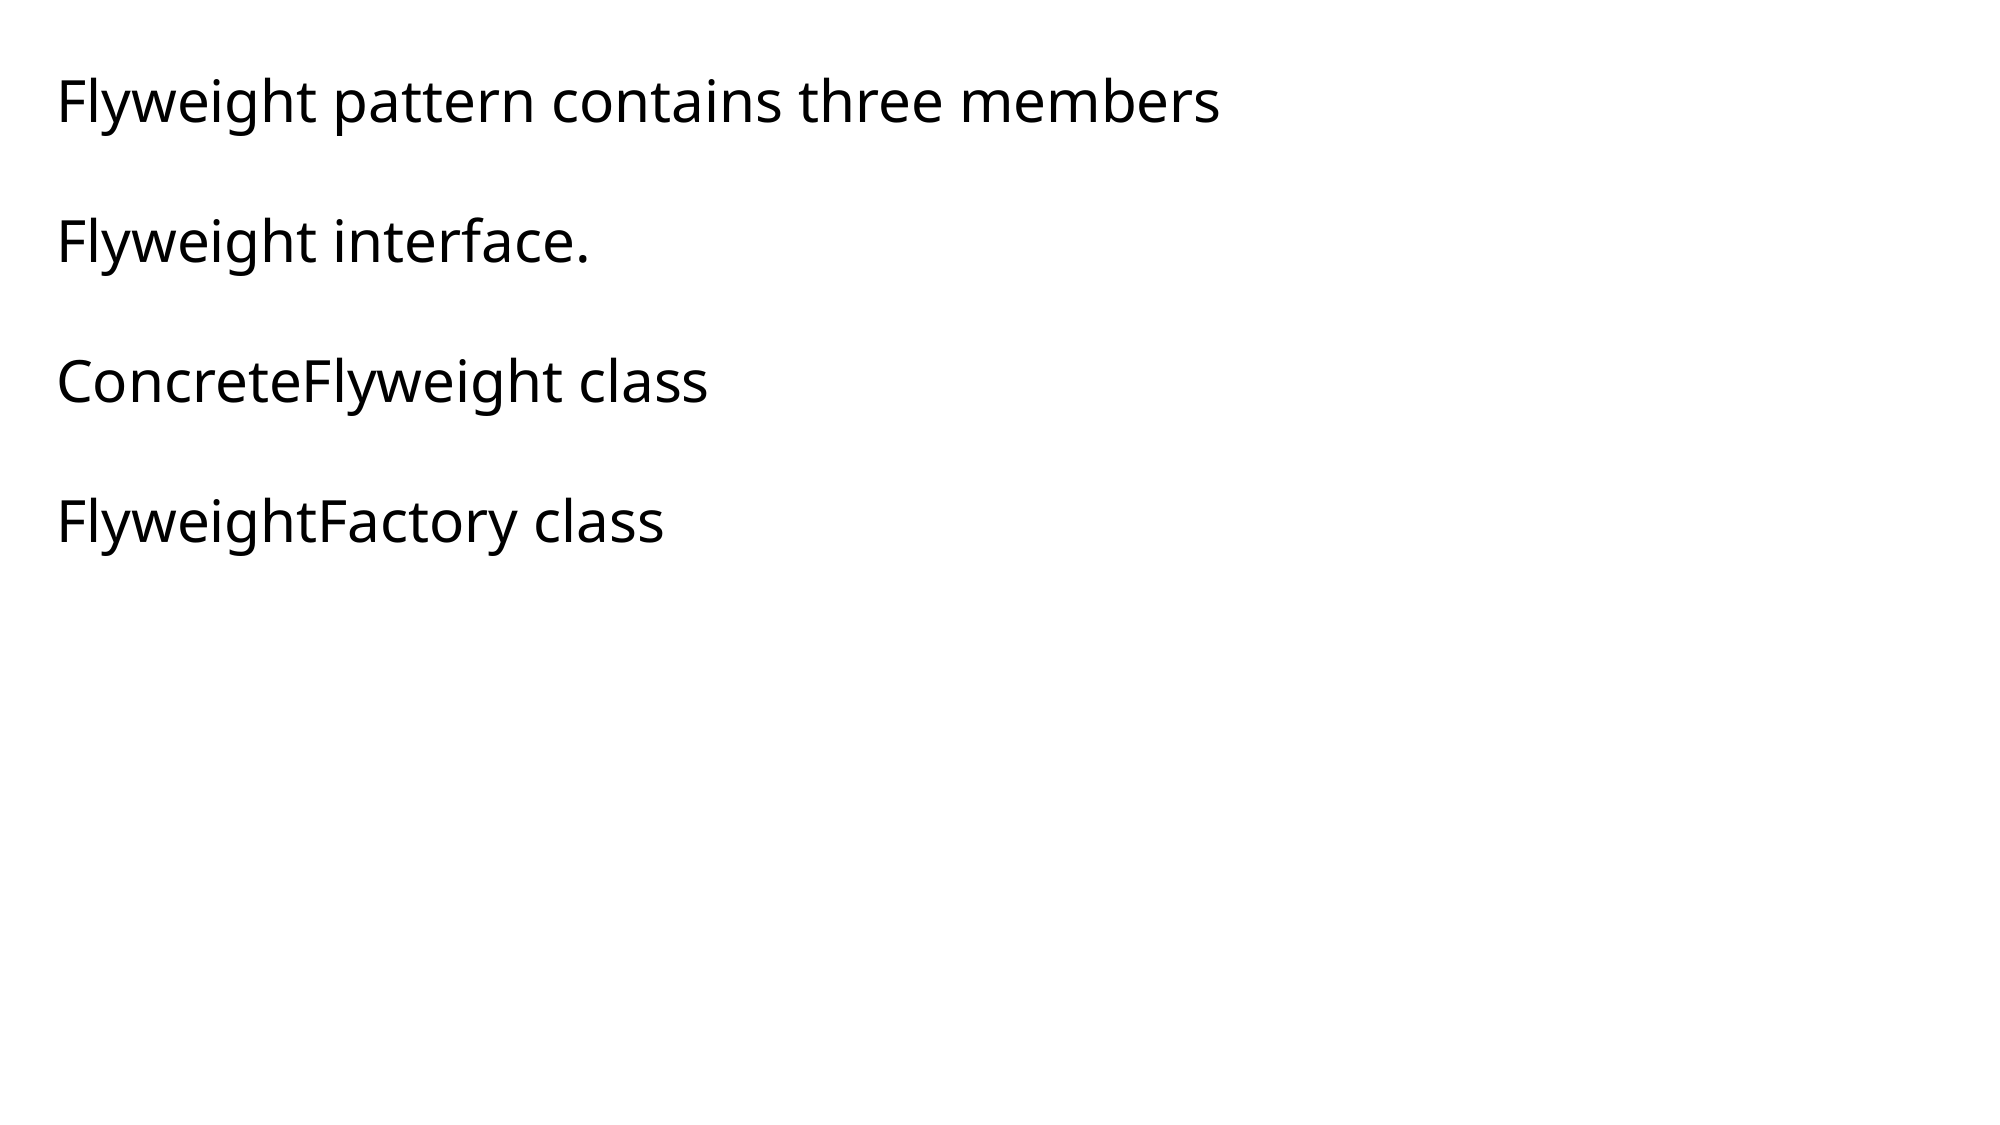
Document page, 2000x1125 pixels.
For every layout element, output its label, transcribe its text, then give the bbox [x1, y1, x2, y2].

text_box Flyweight pattern contains three members Flyweight interface. ConcreteFlyweight class FlyweightFactory class [56, 64, 1872, 555]
